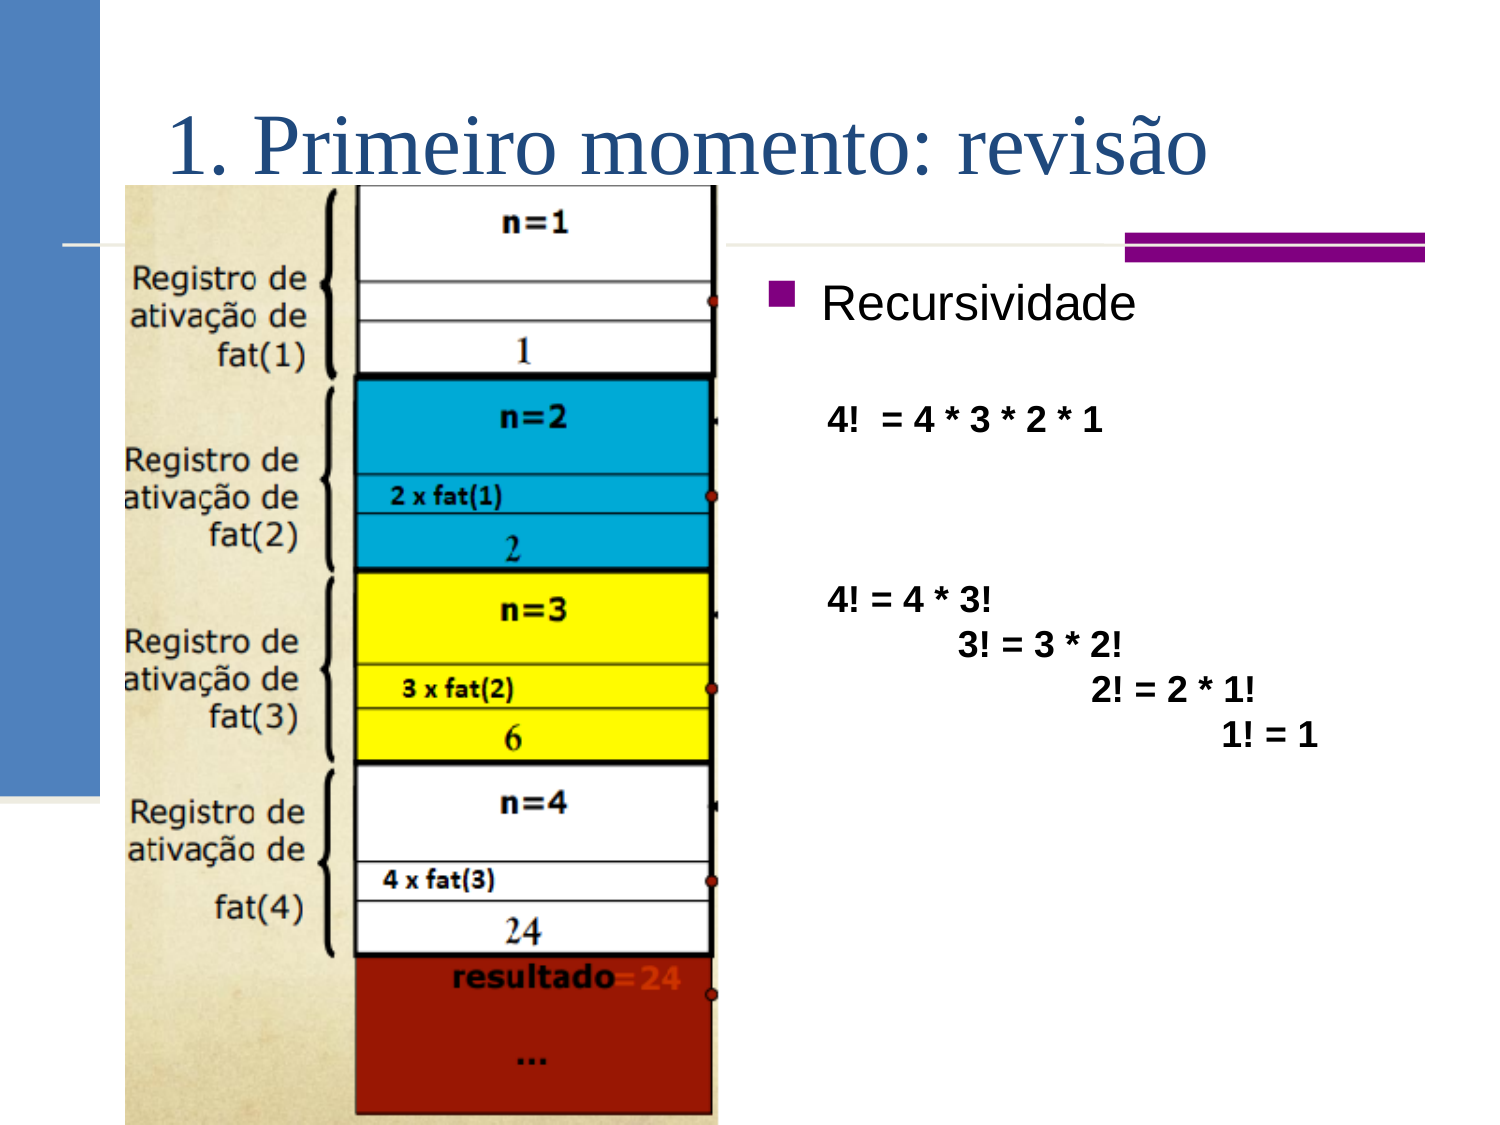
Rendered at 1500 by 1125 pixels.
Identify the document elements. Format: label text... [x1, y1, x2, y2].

title 1. Primeiro momento: revisão [150, 45, 1425, 234]
picture [124, 185, 726, 1125]
text_box Recursividade [749, 262, 1438, 1008]
text_box 4! = 4 * 3 * 2 * 1 4! = 4 * 3! 3! = 3 * 2! 2! = 2 * 1! 1! = 1 [812, 387, 1363, 763]
